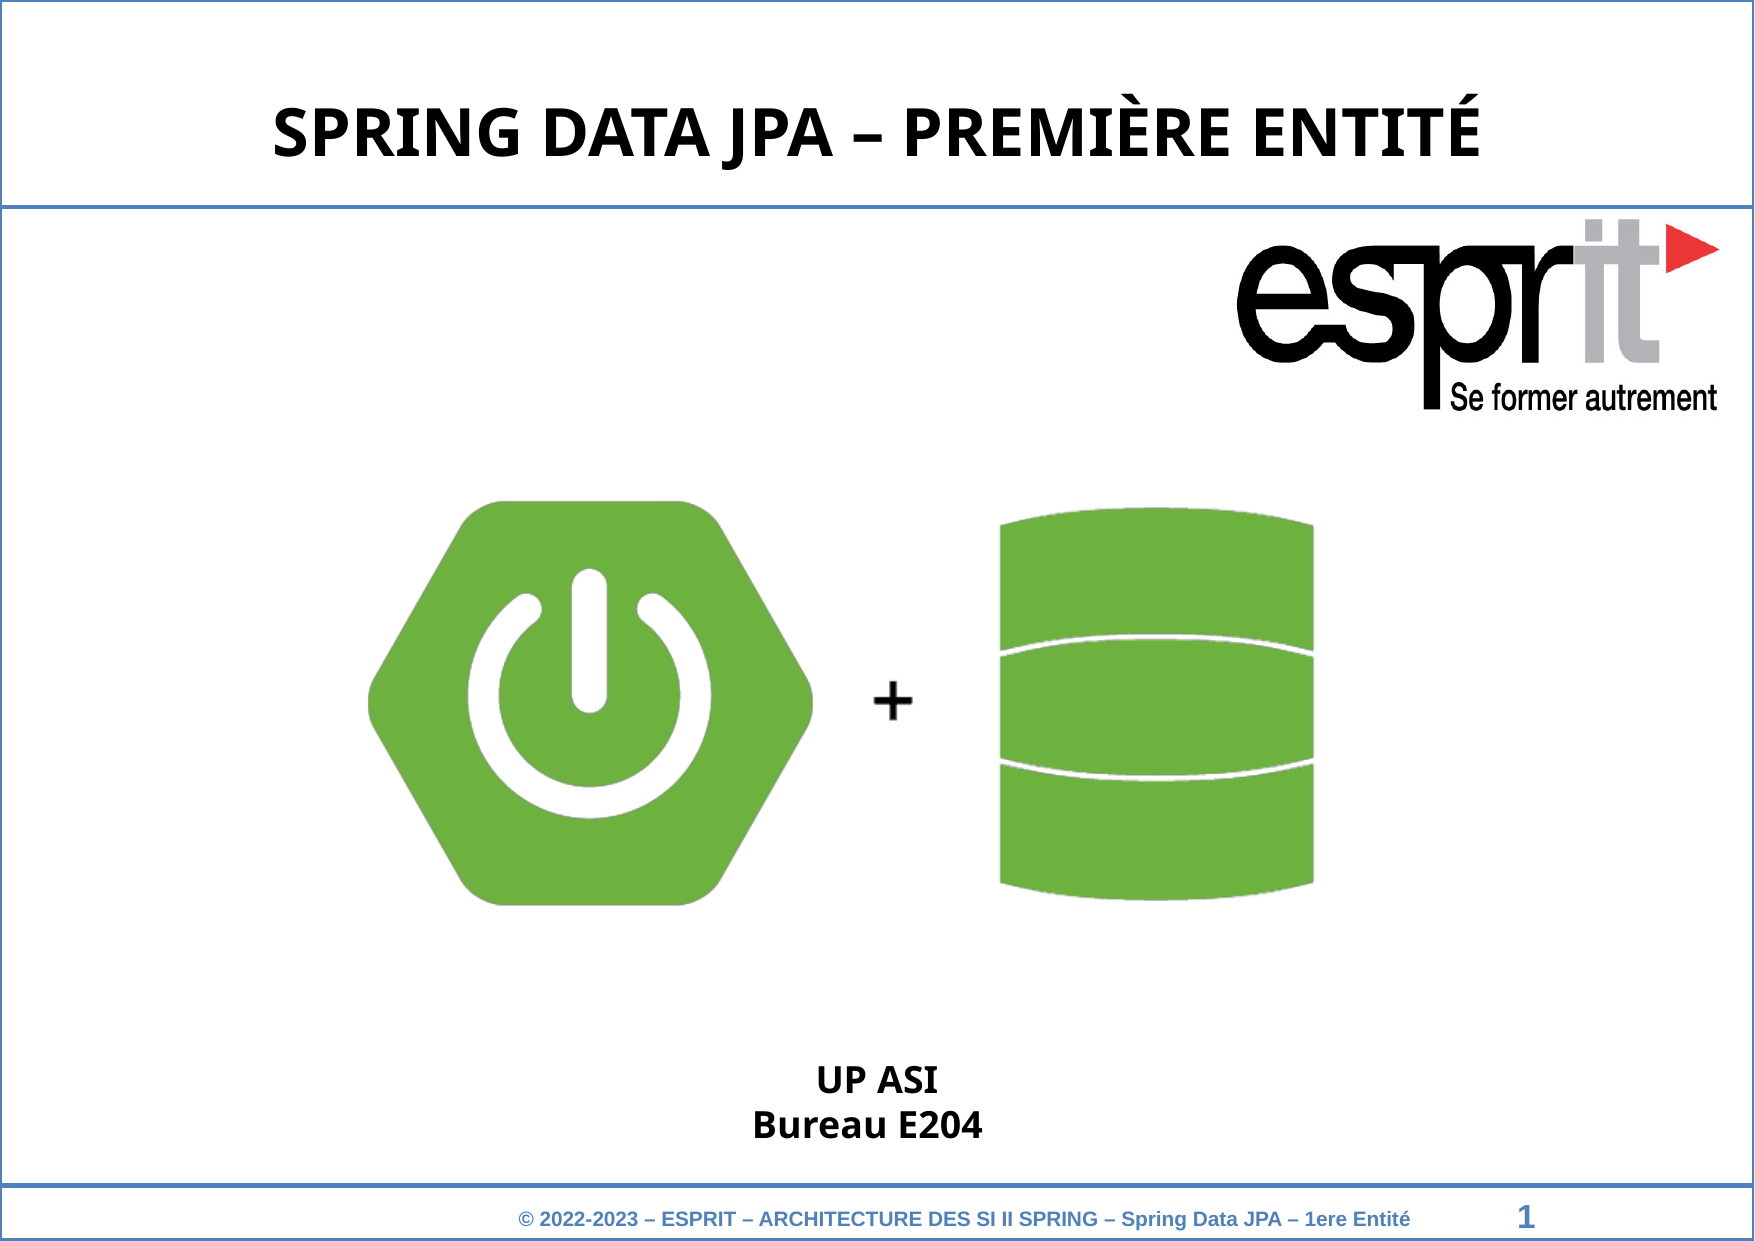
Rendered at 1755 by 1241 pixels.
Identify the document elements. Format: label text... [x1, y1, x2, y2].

slide_number ‹#› [1486, 1202, 1733, 1241]
picture [1228, 214, 1721, 422]
picture [356, 467, 1398, 937]
text_box UP ASI Bureau E204 [50, 210, 1705, 1186]
text_box SPRING DATA JPA – PREMIÈRE ENTITÉ [0, 6, 1755, 167]
